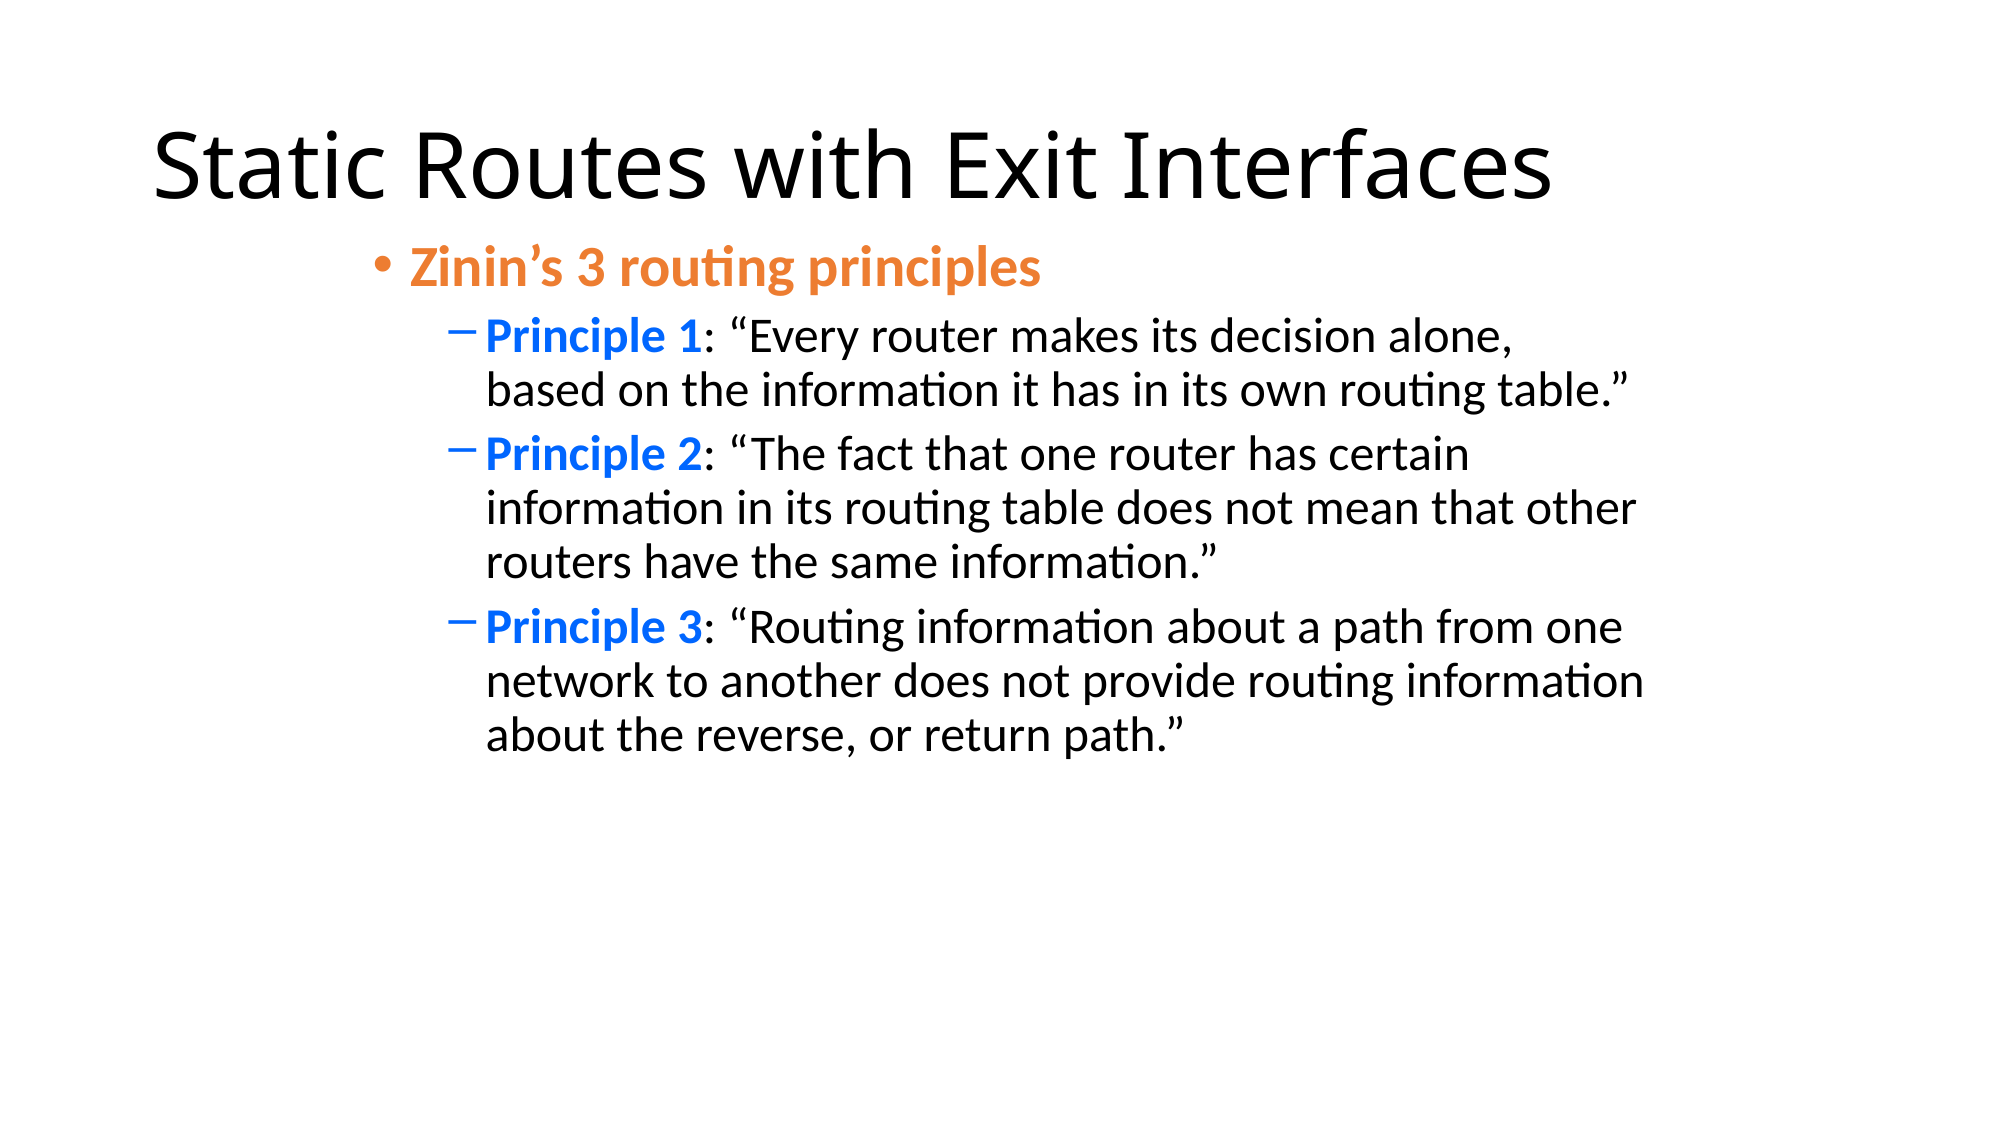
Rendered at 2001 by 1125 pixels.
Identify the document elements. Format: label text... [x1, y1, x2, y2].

title Static Routes with Exit Interfaces [137, 59, 1863, 278]
list Zinin’s 3 routing principles Principle 1: “Every router makes its decision alone, based on the information it has in its own routing table.” Principle 2: “The fact that one router has certain information in its routing table does not mean that other routers have the same information.” Principle 3: “Routing information about a path from one network to another does not provide routing information about the reverse, or return path.” [357, 228, 1661, 1062]
